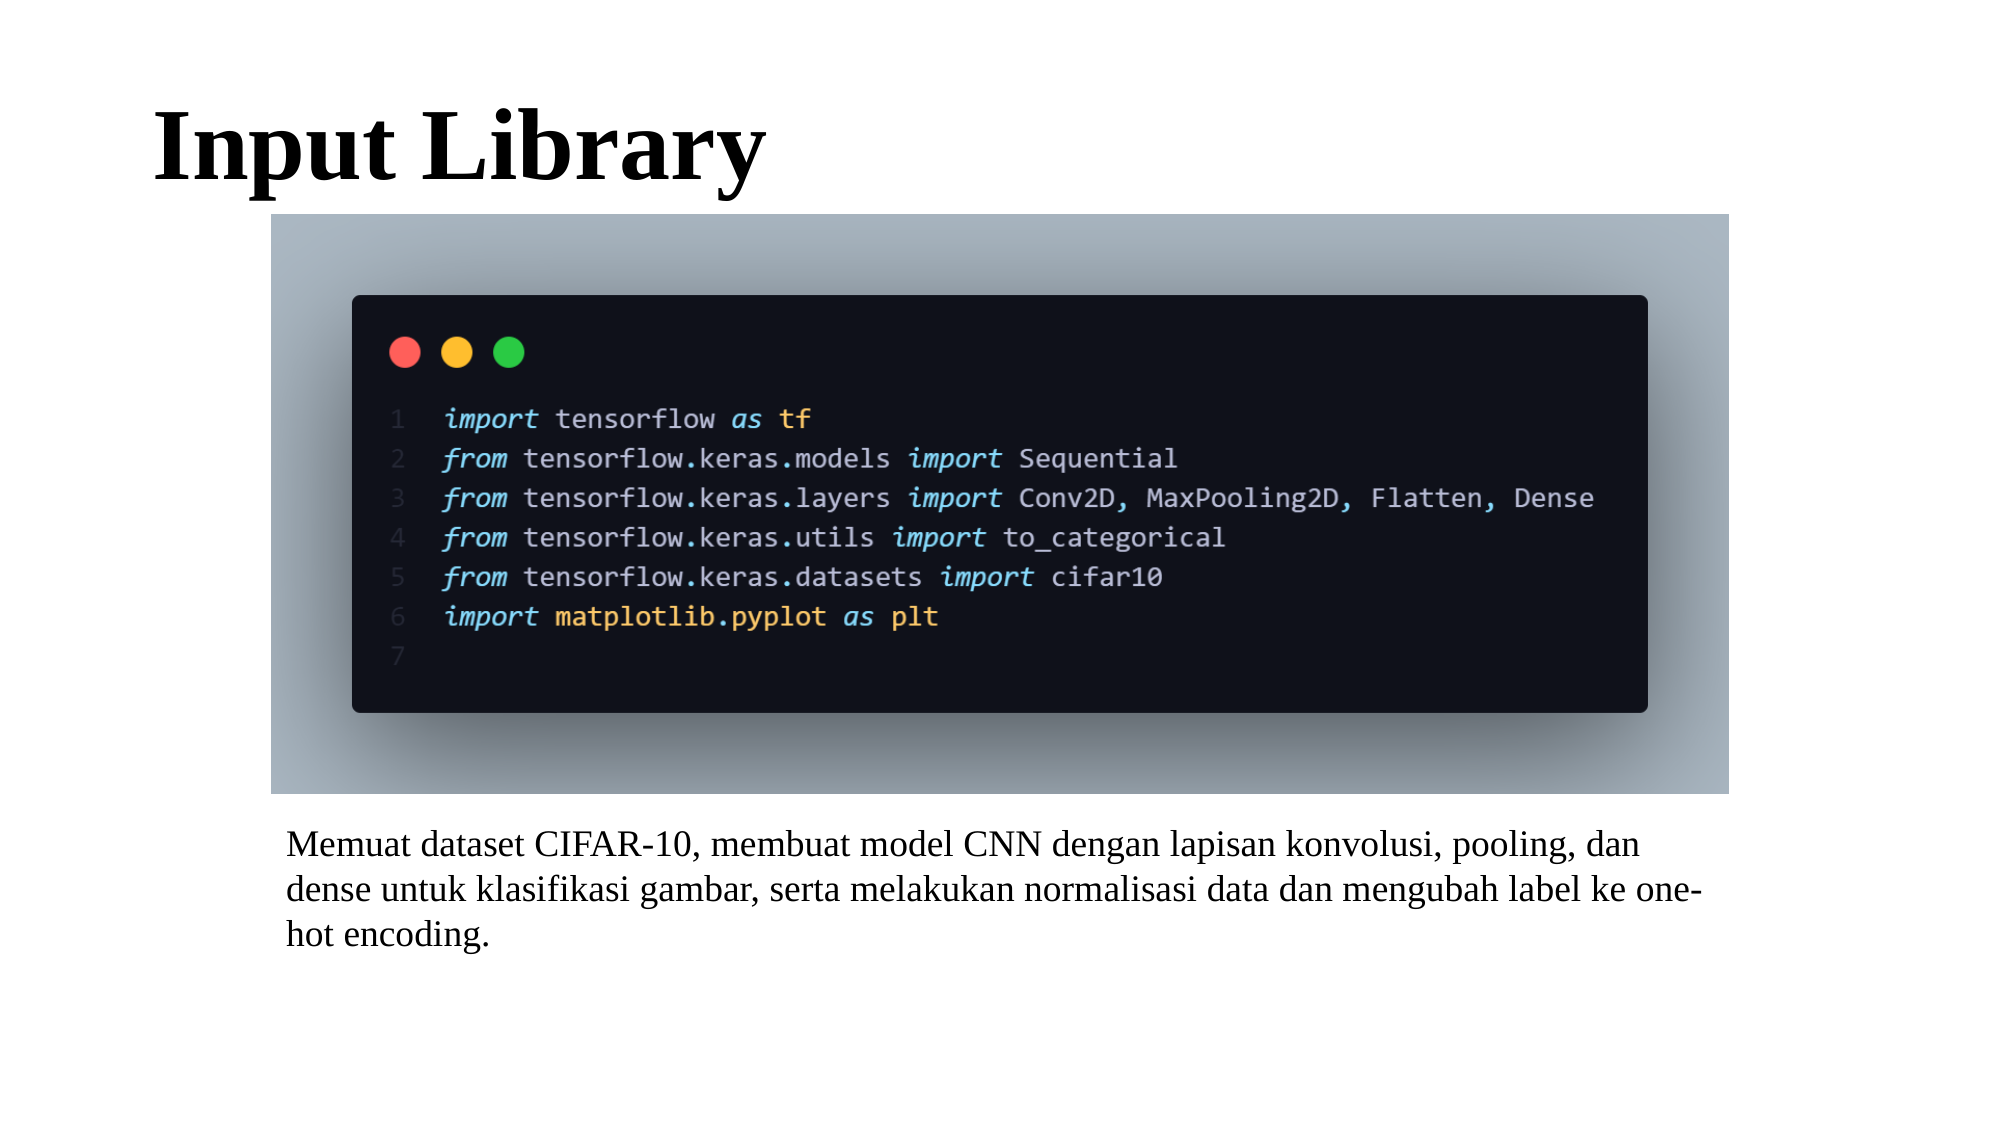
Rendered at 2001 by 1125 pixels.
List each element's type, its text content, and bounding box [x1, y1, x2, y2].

title Input Library [137, 59, 1863, 278]
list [271, 214, 1729, 794]
text_box Memuat dataset CIFAR-10, membuat model CNN dengan lapisan konvolusi, pooling, dan dense untuk klasifikasi gambar, serta melakukan normalisasi data dan mengubah label ke one-hot encoding. [271, 812, 1729, 1007]
